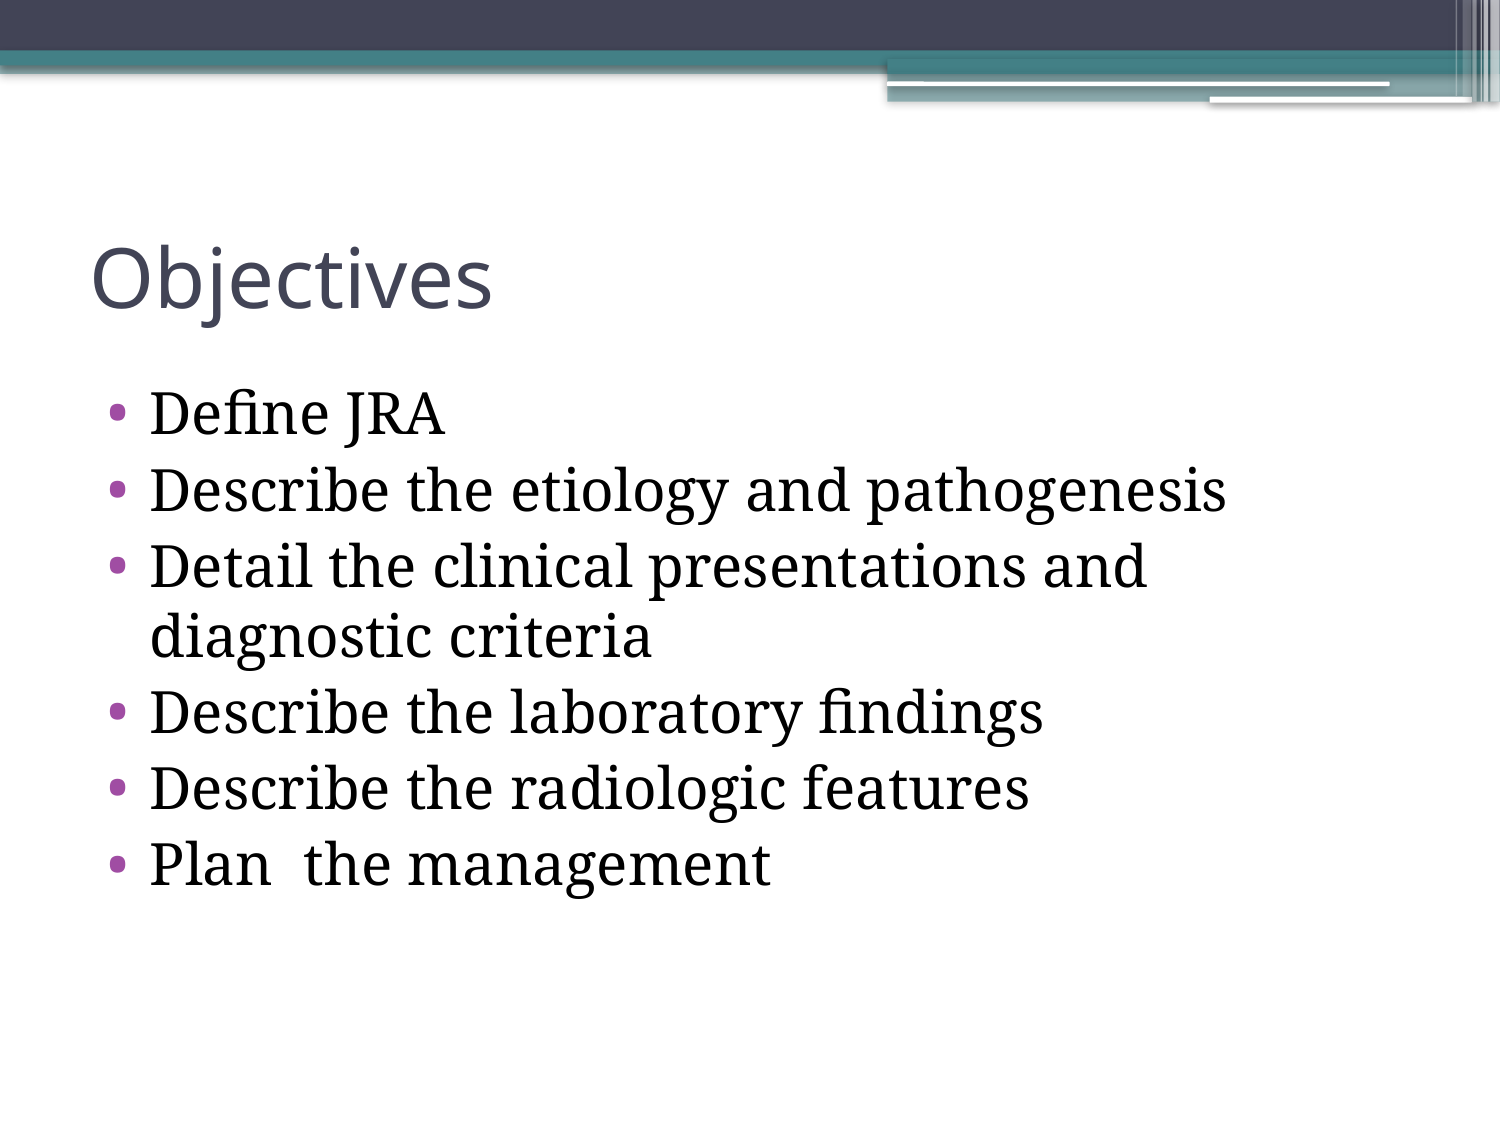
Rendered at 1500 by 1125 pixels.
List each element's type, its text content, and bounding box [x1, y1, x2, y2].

list Define JRA Describe the etiology and pathogenesis Detail the clinical presentations and diagnostic criteria Describe the laboratory findings Describe the radiologic features Plan the management [75, 368, 1425, 1079]
title Objectives [75, 187, 1425, 363]
